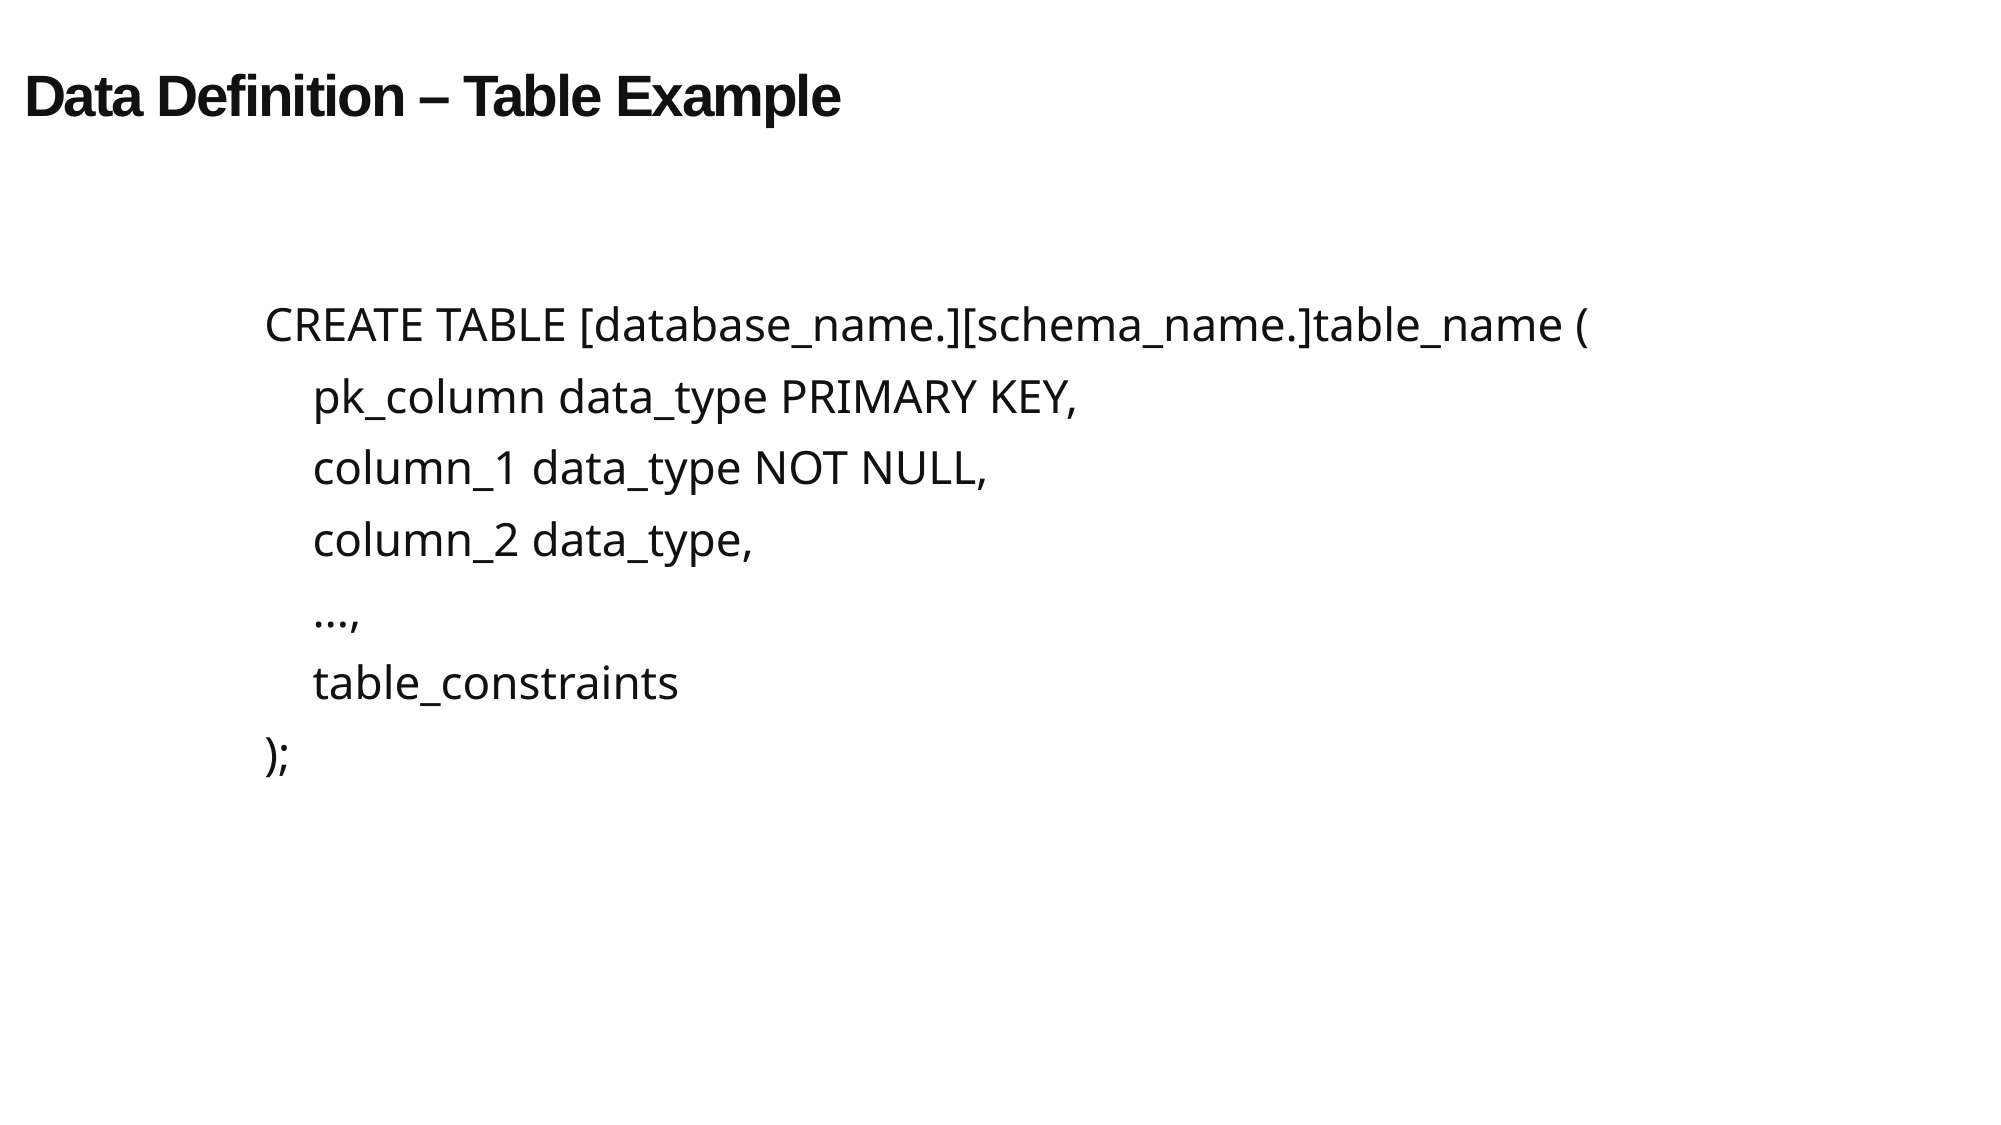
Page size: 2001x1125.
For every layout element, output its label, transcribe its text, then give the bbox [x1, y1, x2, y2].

text_box CREATE TABLE [database_name.][schema_name.]table_name ( pk_column data_type PRIMARY KEY, column_1 data_type NOT NULL, column_2 data_type, ..., table_constraints ); [264, 279, 1836, 780]
text_box Data Definition – Table Example [24, 38, 920, 147]
